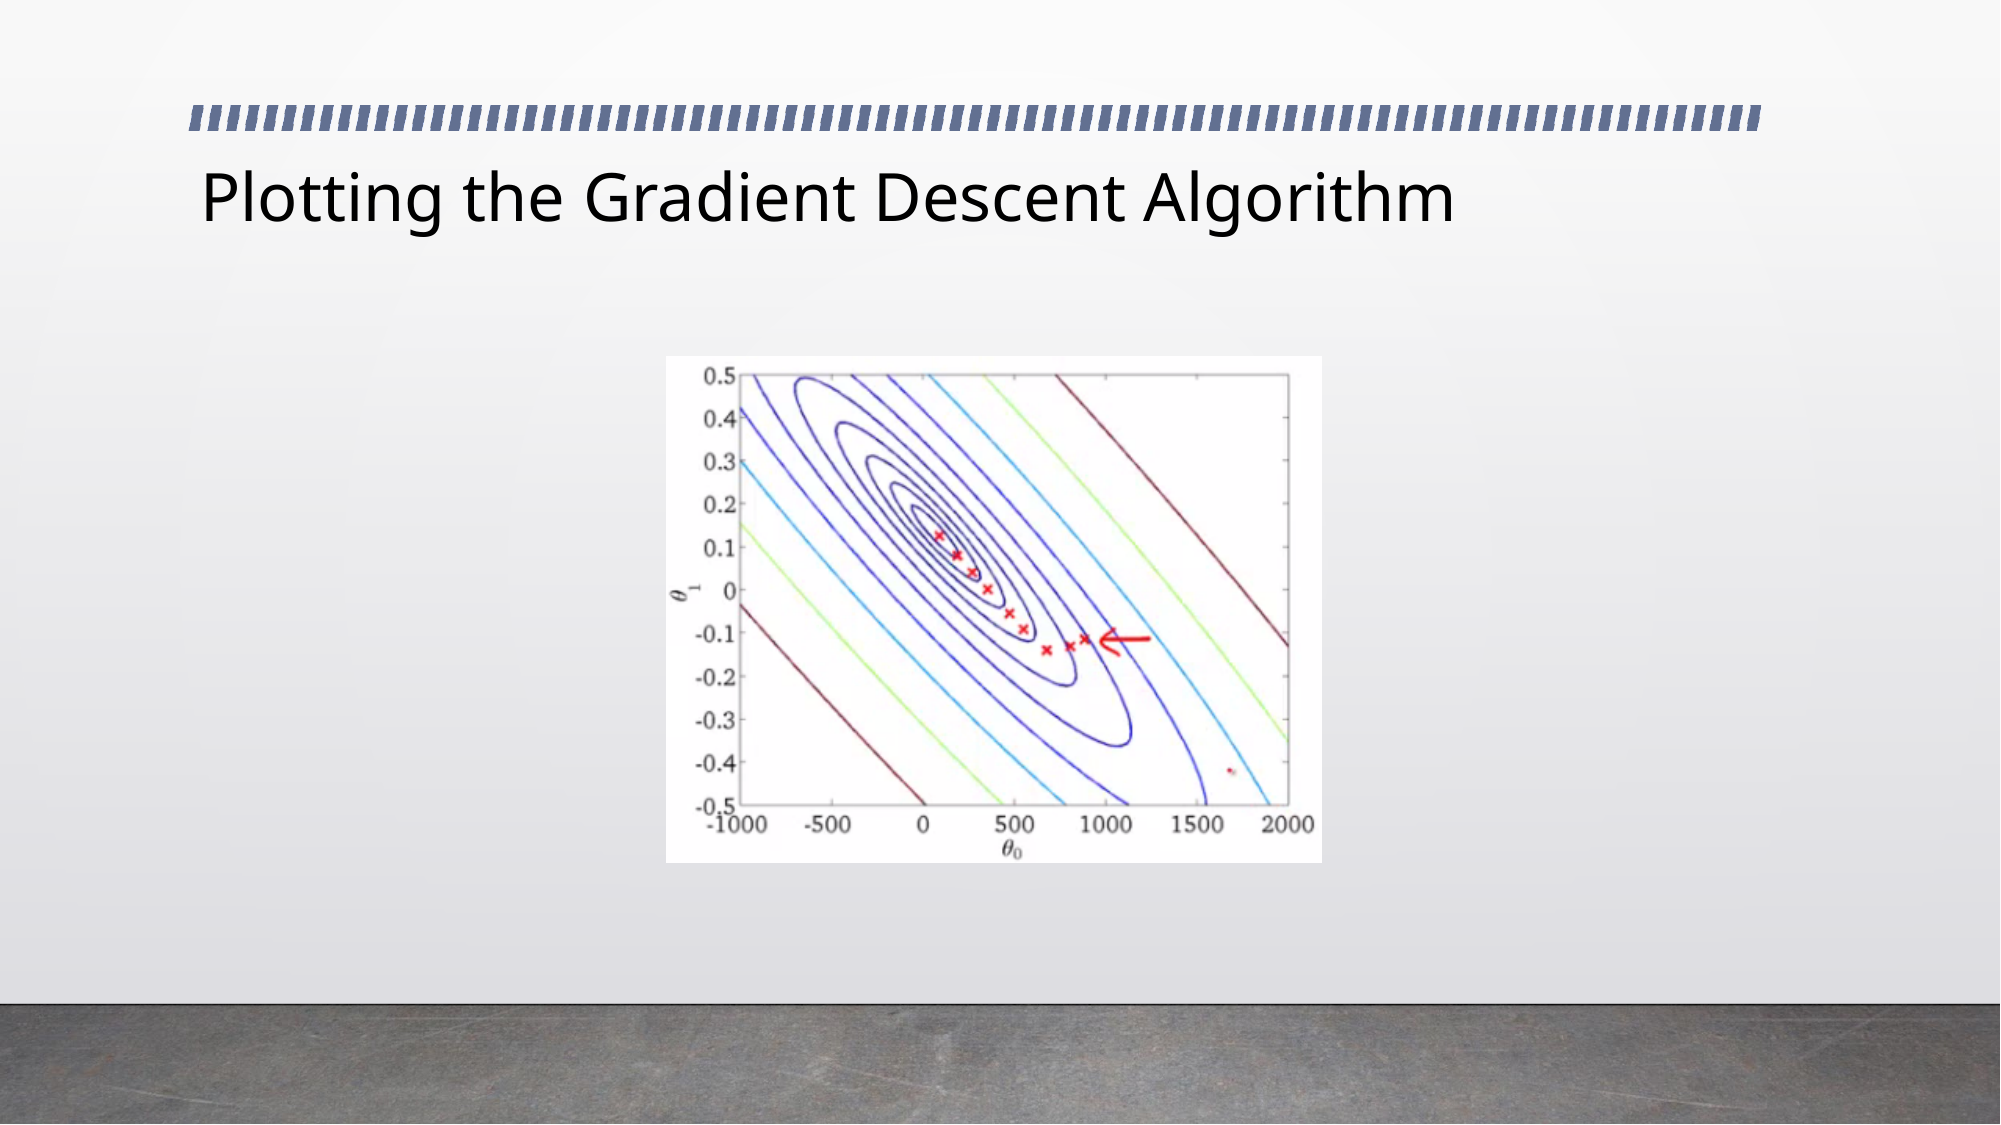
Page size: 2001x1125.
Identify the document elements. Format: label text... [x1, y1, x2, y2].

list [185, 356, 1761, 897]
picture [186, 105, 1762, 131]
picture [0, 1004, 2000, 1124]
picture [666, 356, 1322, 863]
title Plotting the Gradient Descent Algorithm [185, 156, 1761, 329]
